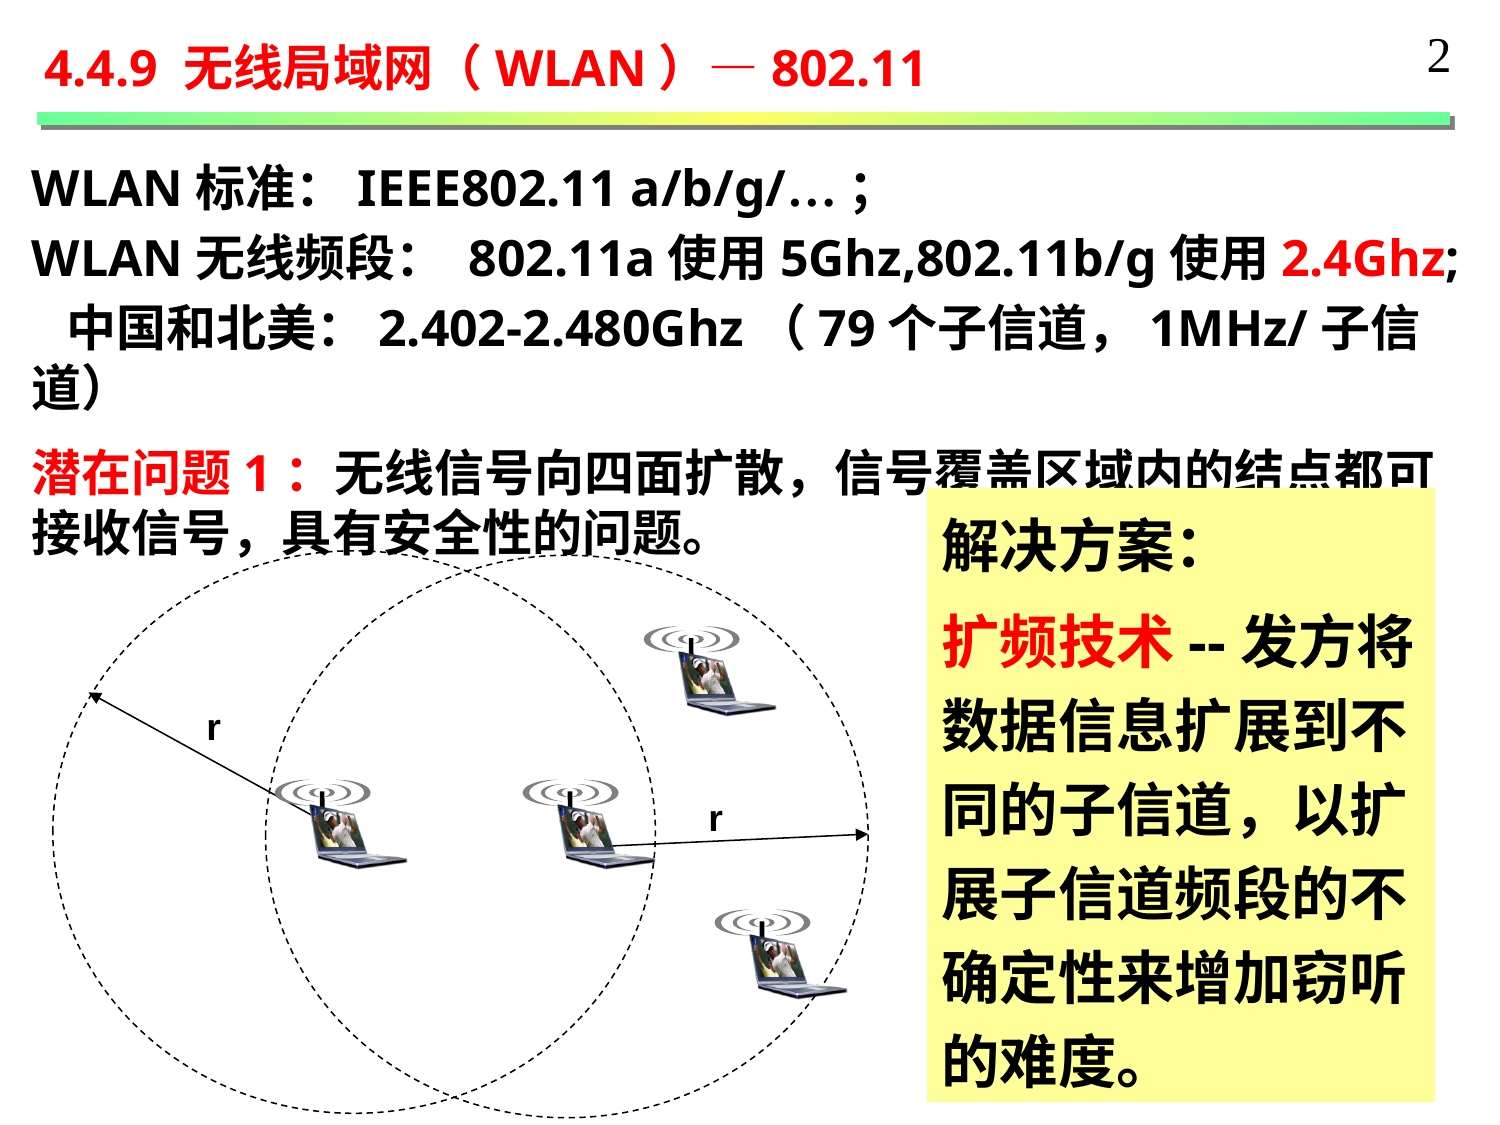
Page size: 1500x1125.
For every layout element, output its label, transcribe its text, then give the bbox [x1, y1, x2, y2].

text_box WLAN标准：IEEE802.11 a/b/g/…； WLAN无线频段： 802.11a使用5Ghz,802.11b/g使用2.4Ghz; 中国和北美：2.402-2.480Ghz（79个子信道，1MHz/子信道） 潜在问题1：无线信号向四面扩散，信号覆盖区域内的结点都可接收信号，具有安全性的问题。 [17, 148, 1483, 569]
text_box 2 [1411, 15, 1467, 90]
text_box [52, 550, 869, 1118]
text_box 解决方案： 扩频技术--发方将数据信息扩展到不同的子信道，以扩展子信道频段的不确定性来增加窃听的难度。 [927, 487, 1435, 1103]
text_box [37, 112, 1450, 125]
text_box 4.4.9 无线局域网（WLAN）—802.11 [29, 28, 1341, 104]
